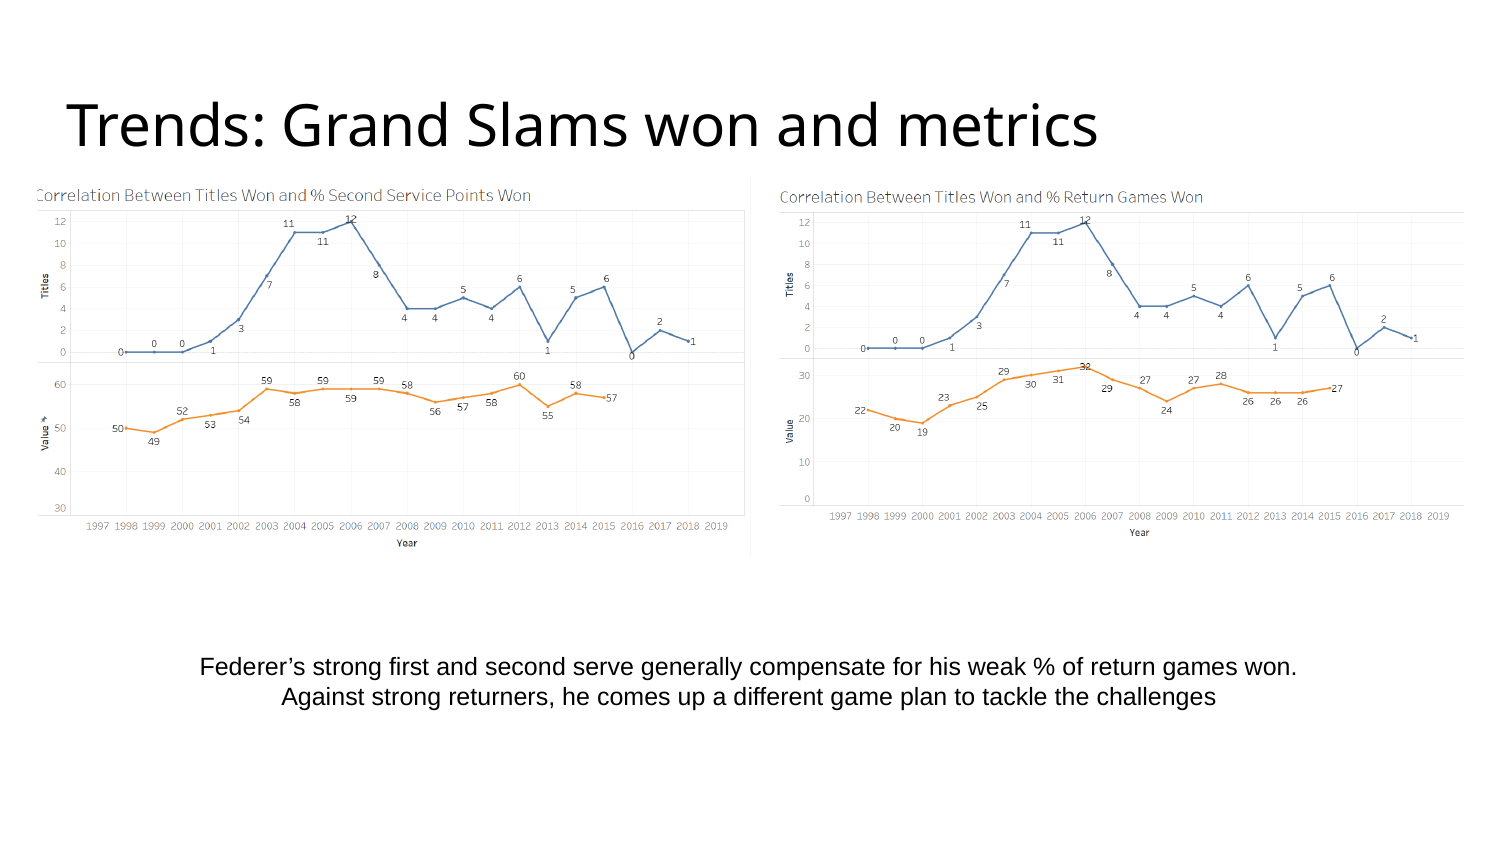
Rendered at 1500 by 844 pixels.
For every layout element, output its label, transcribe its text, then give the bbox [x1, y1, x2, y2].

picture [37, 177, 751, 557]
title Trends: Grand Slams won and metrics [51, 72, 1449, 167]
picture [774, 180, 1464, 548]
title Federer’s strong first and second serve generally compensate for his weak % of return games won. Against strong returners, he comes up a different game plan to tackle the challenges [0, 635, 1500, 799]
